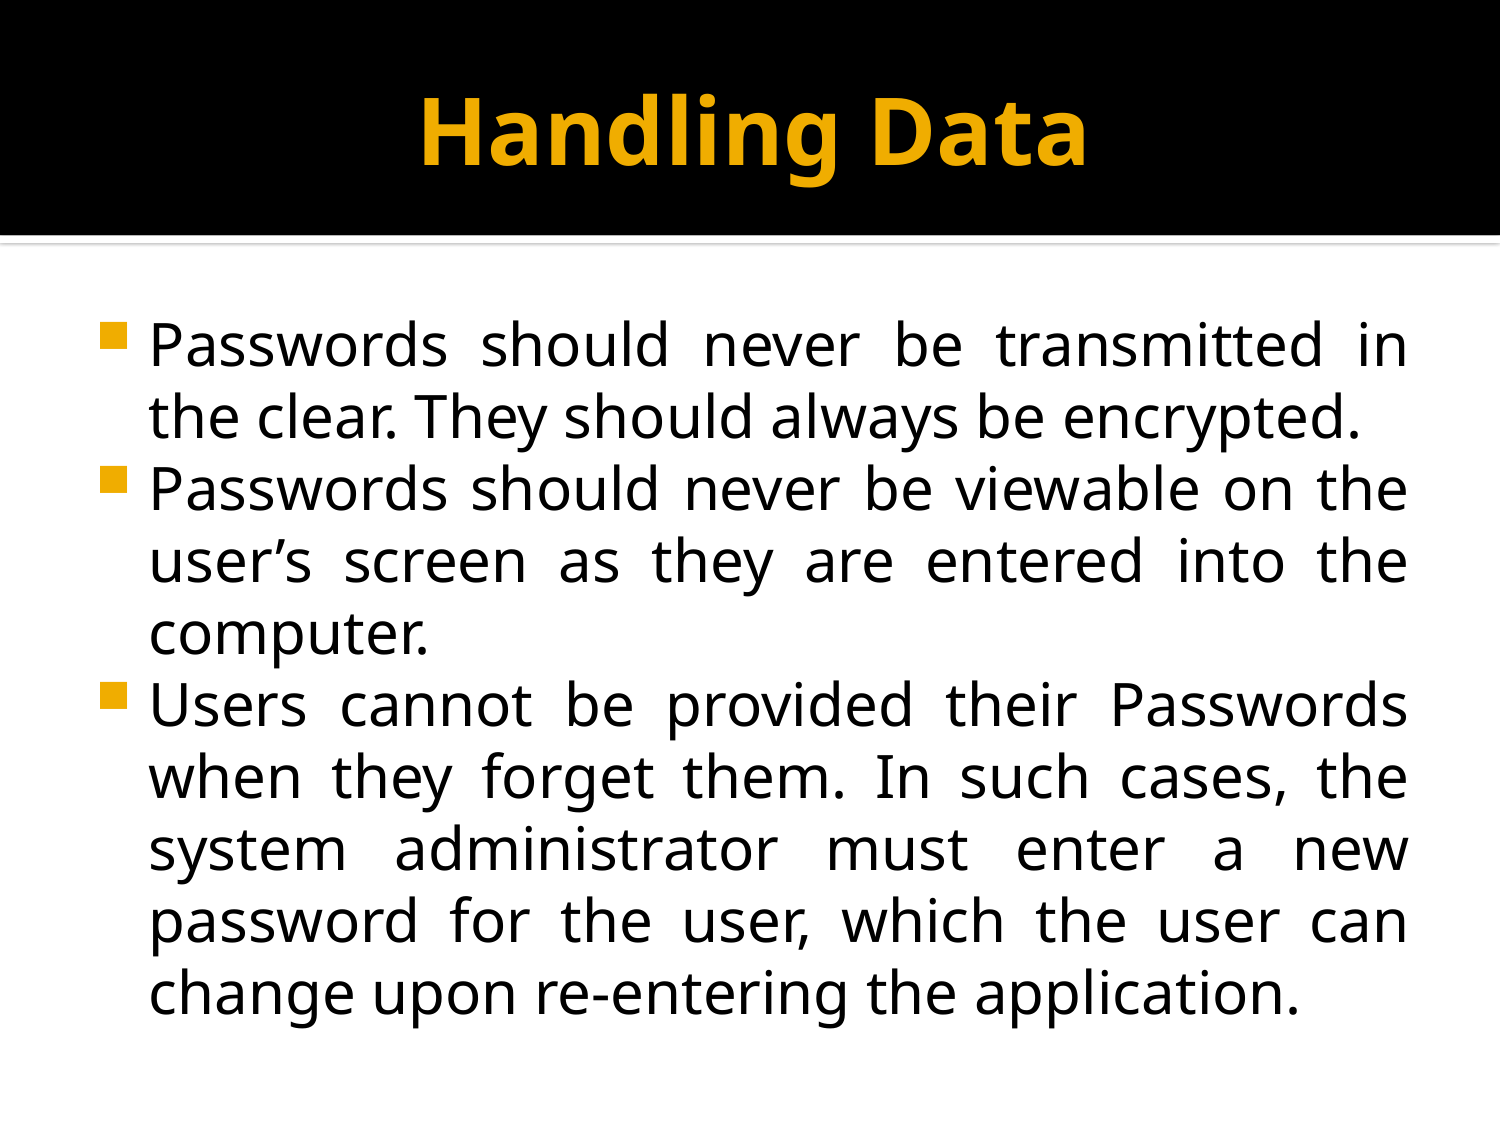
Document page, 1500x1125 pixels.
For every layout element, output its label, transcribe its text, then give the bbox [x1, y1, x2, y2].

list Passwords should never be transmitted in the clear. They should always be encrypted. Passwords should never be viewable on the user’s screen as they are entered into the computer. Users cannot be provided their Passwords when they forget them. In such cases, the system administrator must enter a new password for the user, which the user can change upon re-entering the application. [75, 291, 1425, 1050]
title Handling Data [75, 25, 1425, 231]
